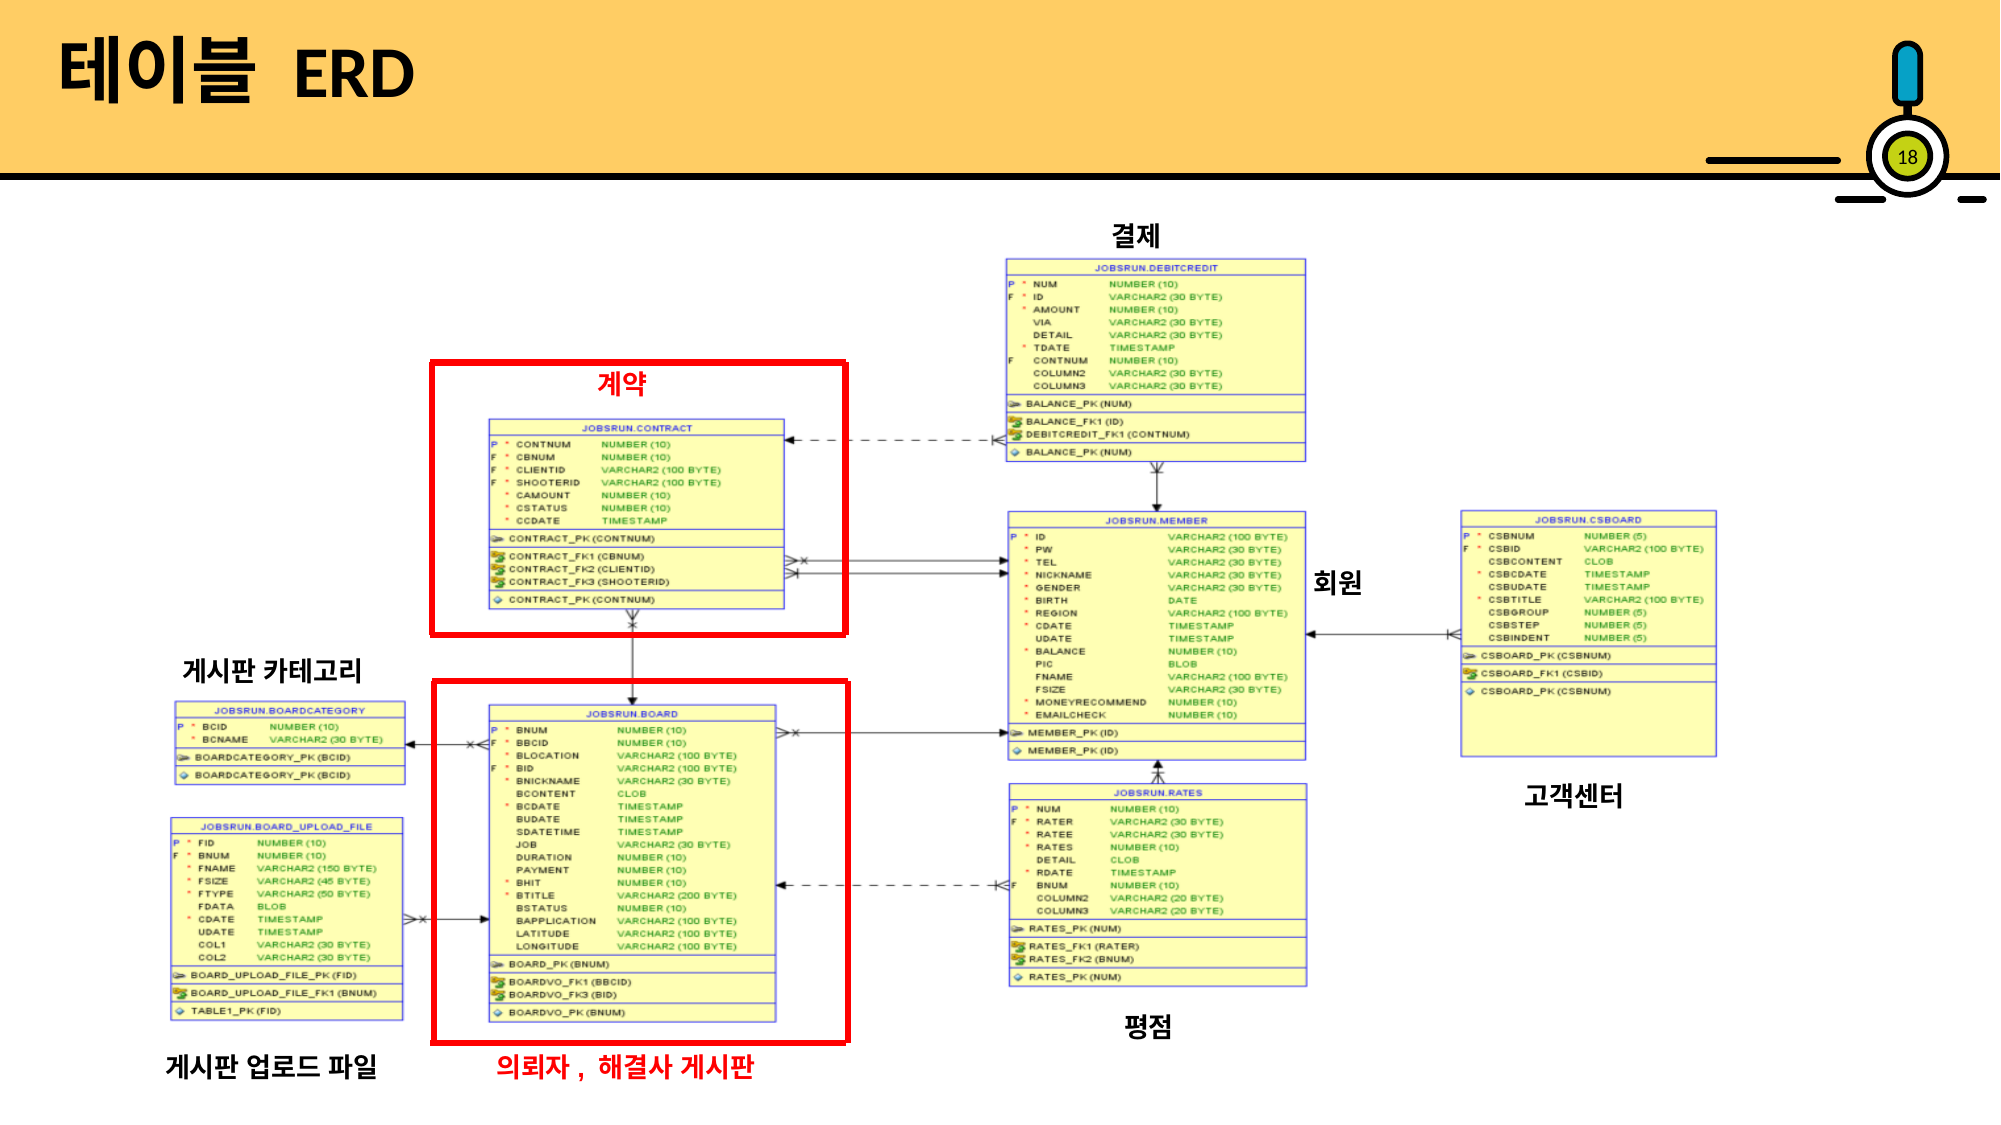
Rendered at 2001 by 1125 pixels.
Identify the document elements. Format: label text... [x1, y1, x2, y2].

list 테이블 ERD [57, 34, 1154, 672]
picture [86, 194, 1808, 1101]
slide_number 18 [1869, 143, 1947, 174]
